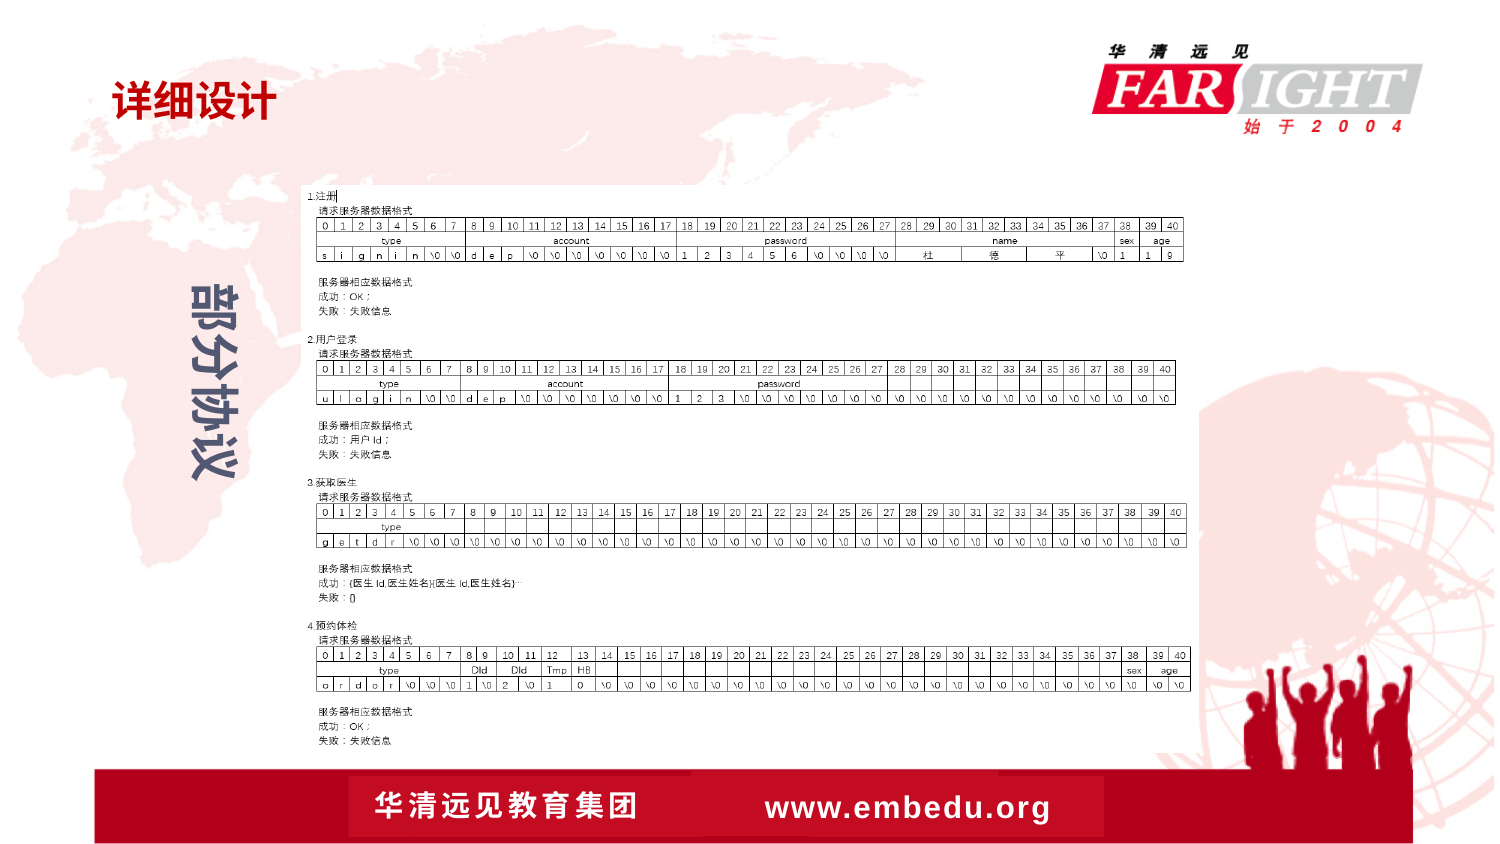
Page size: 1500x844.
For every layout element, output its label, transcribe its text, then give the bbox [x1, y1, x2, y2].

picture [0, 0, 1500, 844]
text_box 详细设计 [96, 67, 1081, 139]
text_box 部分协议 [162, 268, 254, 590]
